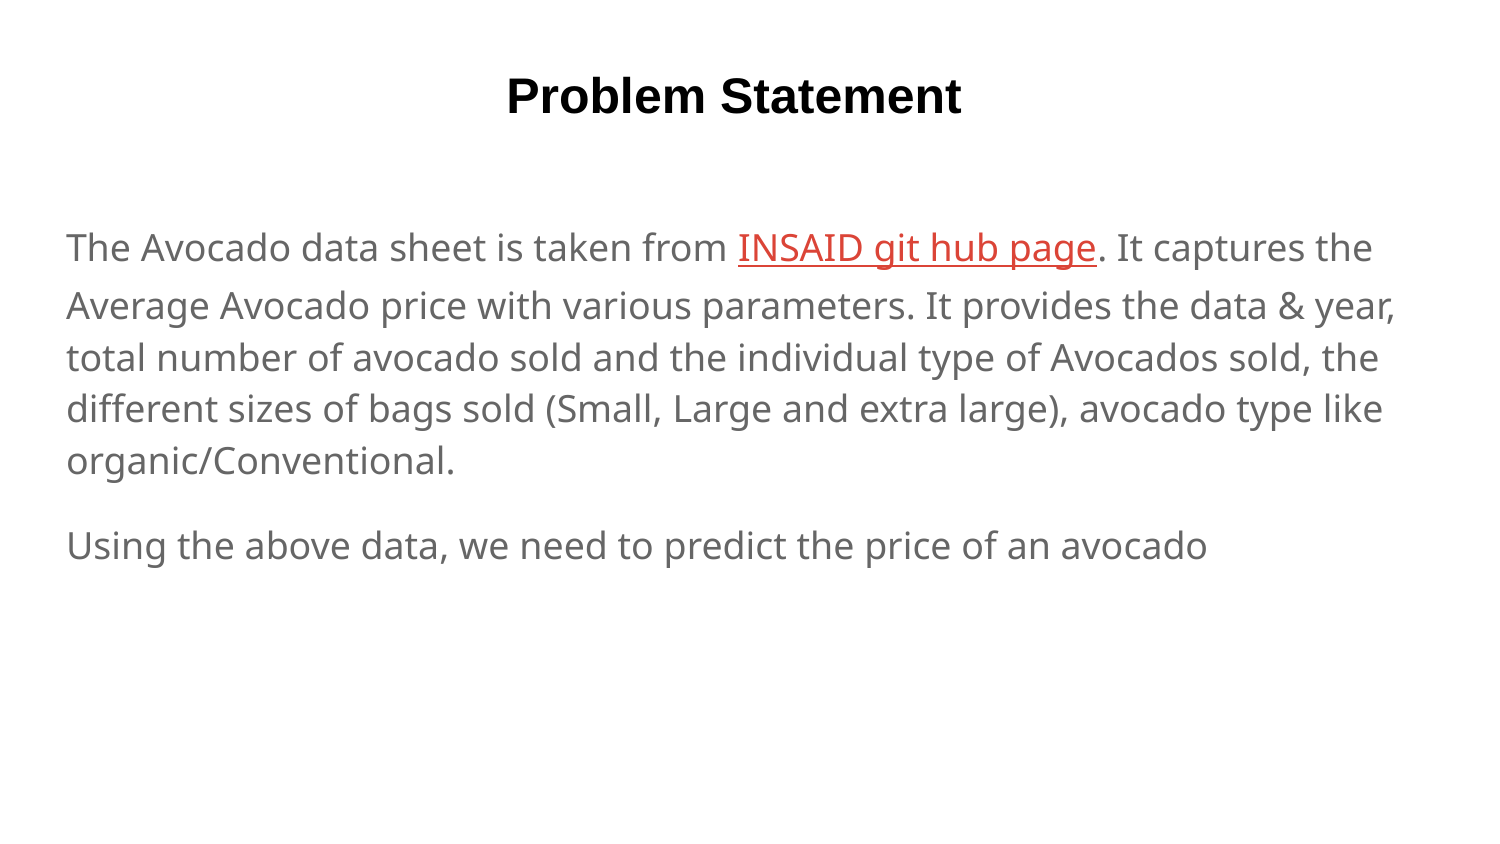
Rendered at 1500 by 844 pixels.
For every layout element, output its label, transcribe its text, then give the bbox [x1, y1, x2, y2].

list The Avocado data sheet is taken from INSAID git hub page. It captures the Average Avocado price with various parameters. It provides the data & year, total number of avocado sold and the individual type of Avocados sold, the different sizes of bags sold (Small, Large and extra large), avocado type like organic/Conventional. Using the above data, we need to predict the price of an avocado [51, 201, 1449, 750]
title Problem Statement [51, 48, 1449, 180]
